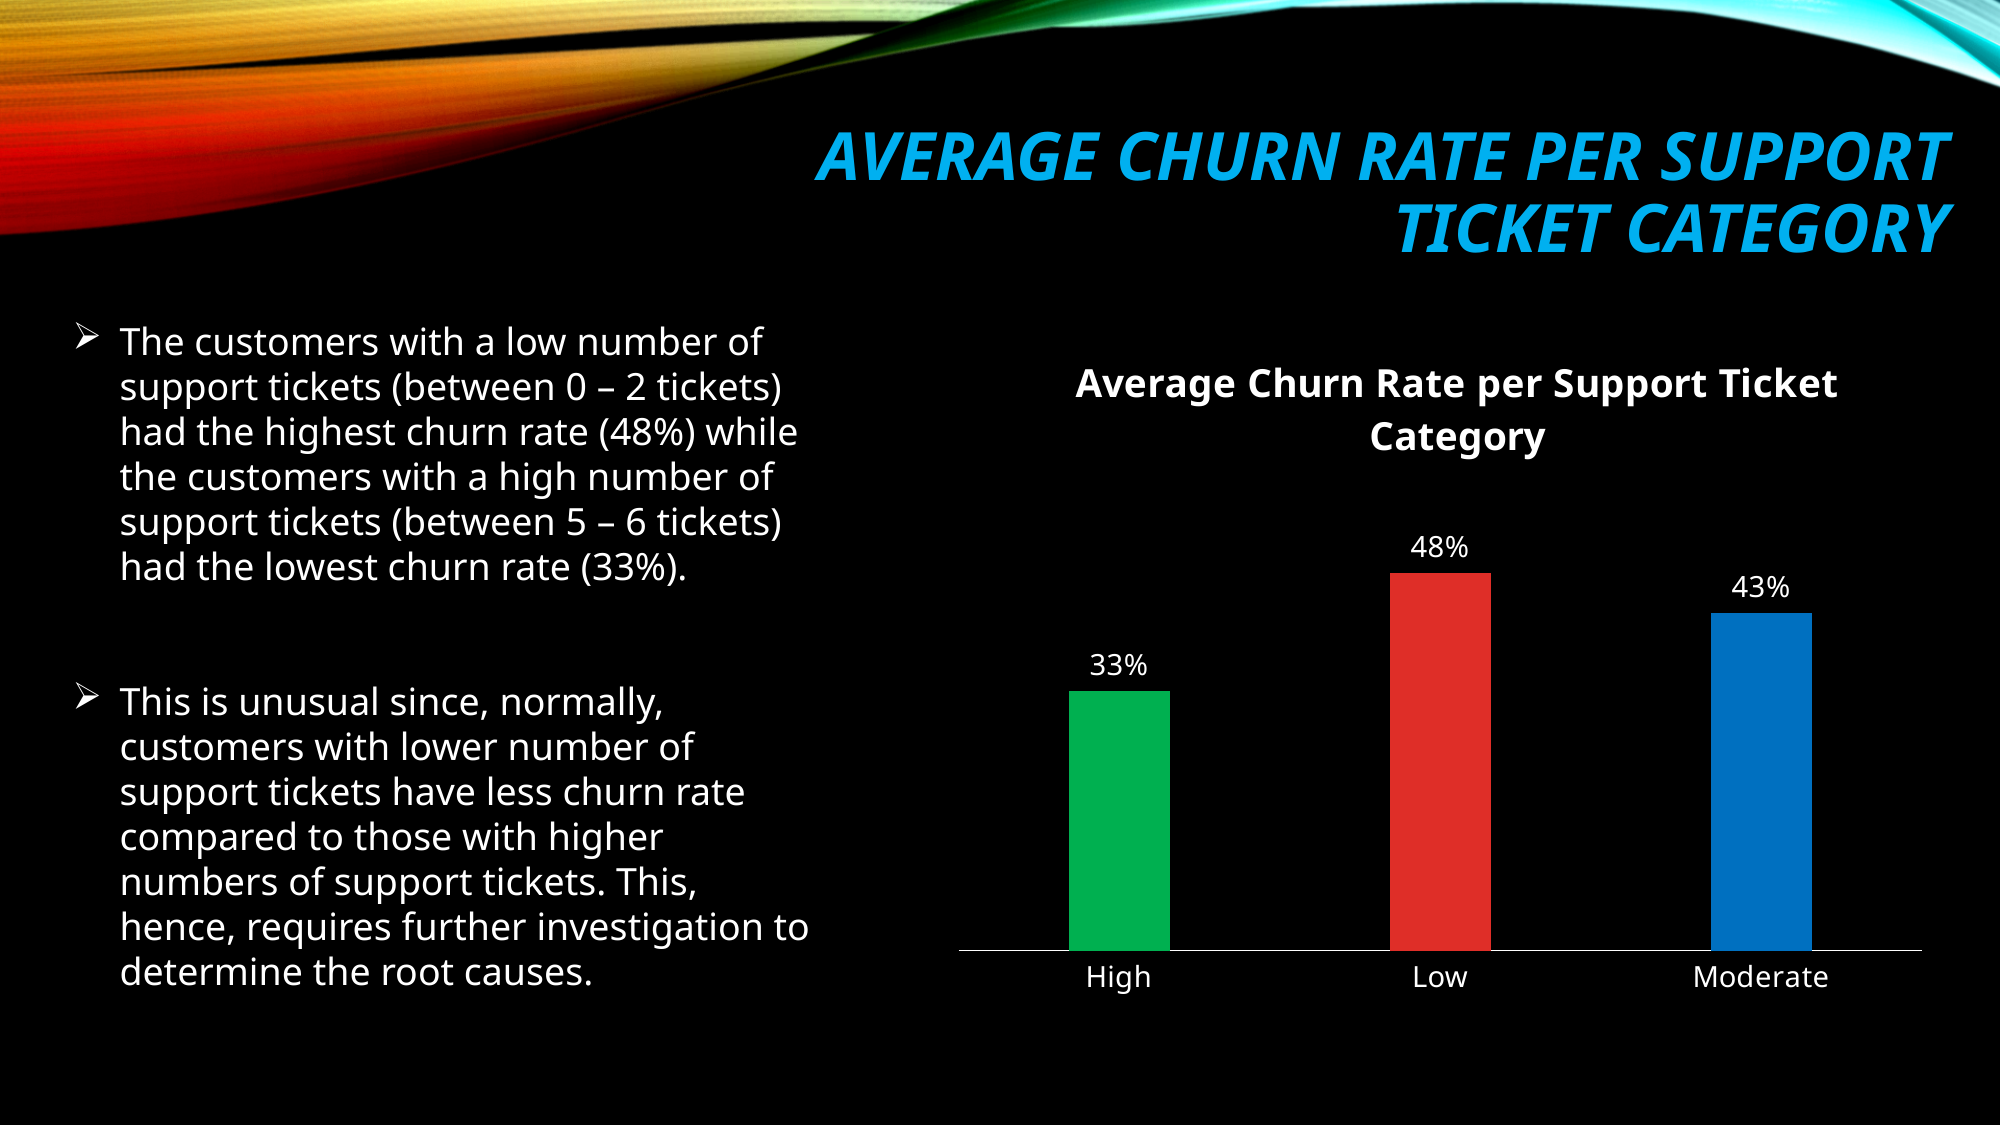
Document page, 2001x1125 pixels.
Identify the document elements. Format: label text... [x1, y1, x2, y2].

chart [938, 313, 1943, 1012]
title Average Churn Rate per Support Ticket Category [717, 113, 1965, 277]
text_box The customers with a low number of support tickets (between 0 – 2 tickets) had the highest churn rate (48%) while the customers with a high number of support tickets (between 5 – 6 tickets) had the lowest churn rate (33%). This is unusual since, normally, customers with lower number of support tickets have less churn rate compared to those with higher numbers of support tickets. This, hence, requires further investigation to determine the root causes. [57, 310, 835, 1001]
picture [0, 0, 2000, 237]
